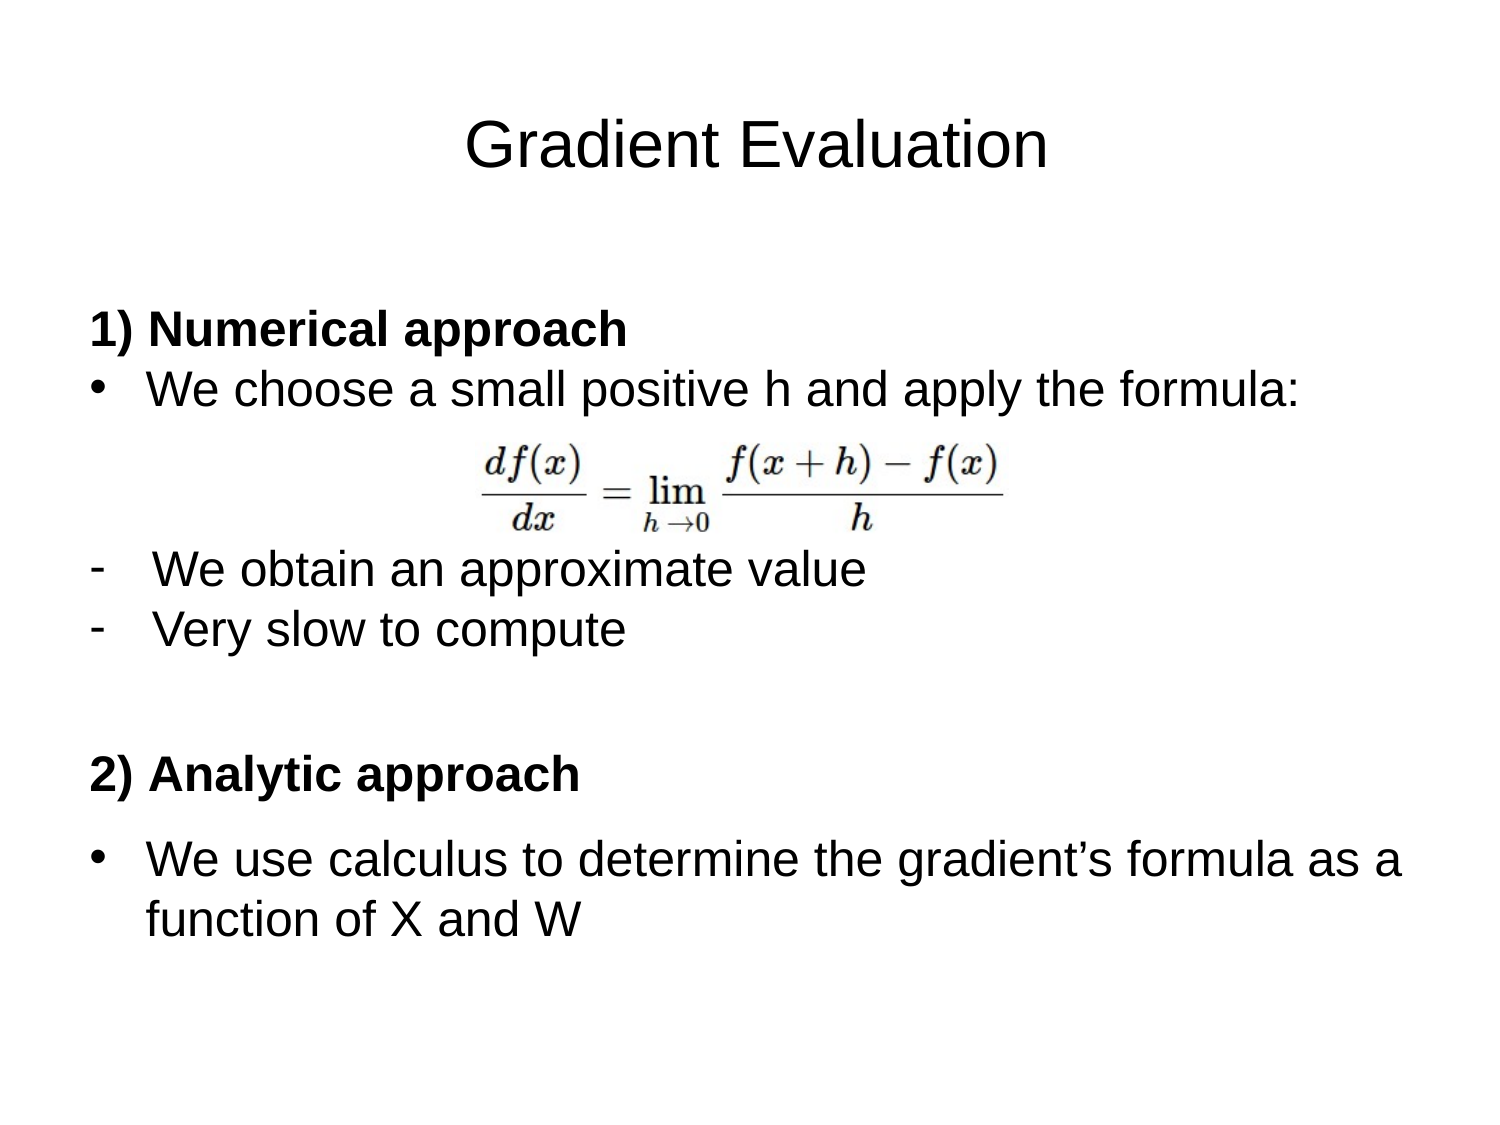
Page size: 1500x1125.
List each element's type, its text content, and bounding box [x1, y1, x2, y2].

text_box Gradient Evaluation [62, 86, 1453, 212]
picture [475, 419, 1009, 546]
text_box 1) Numerical approach We choose a small positive h and apply the formula: We obtain an approximate value Very slow to compute 2) Analytic approach We use calculus to determine the gradient’s formula as a function of X and W [61, 281, 1426, 954]
